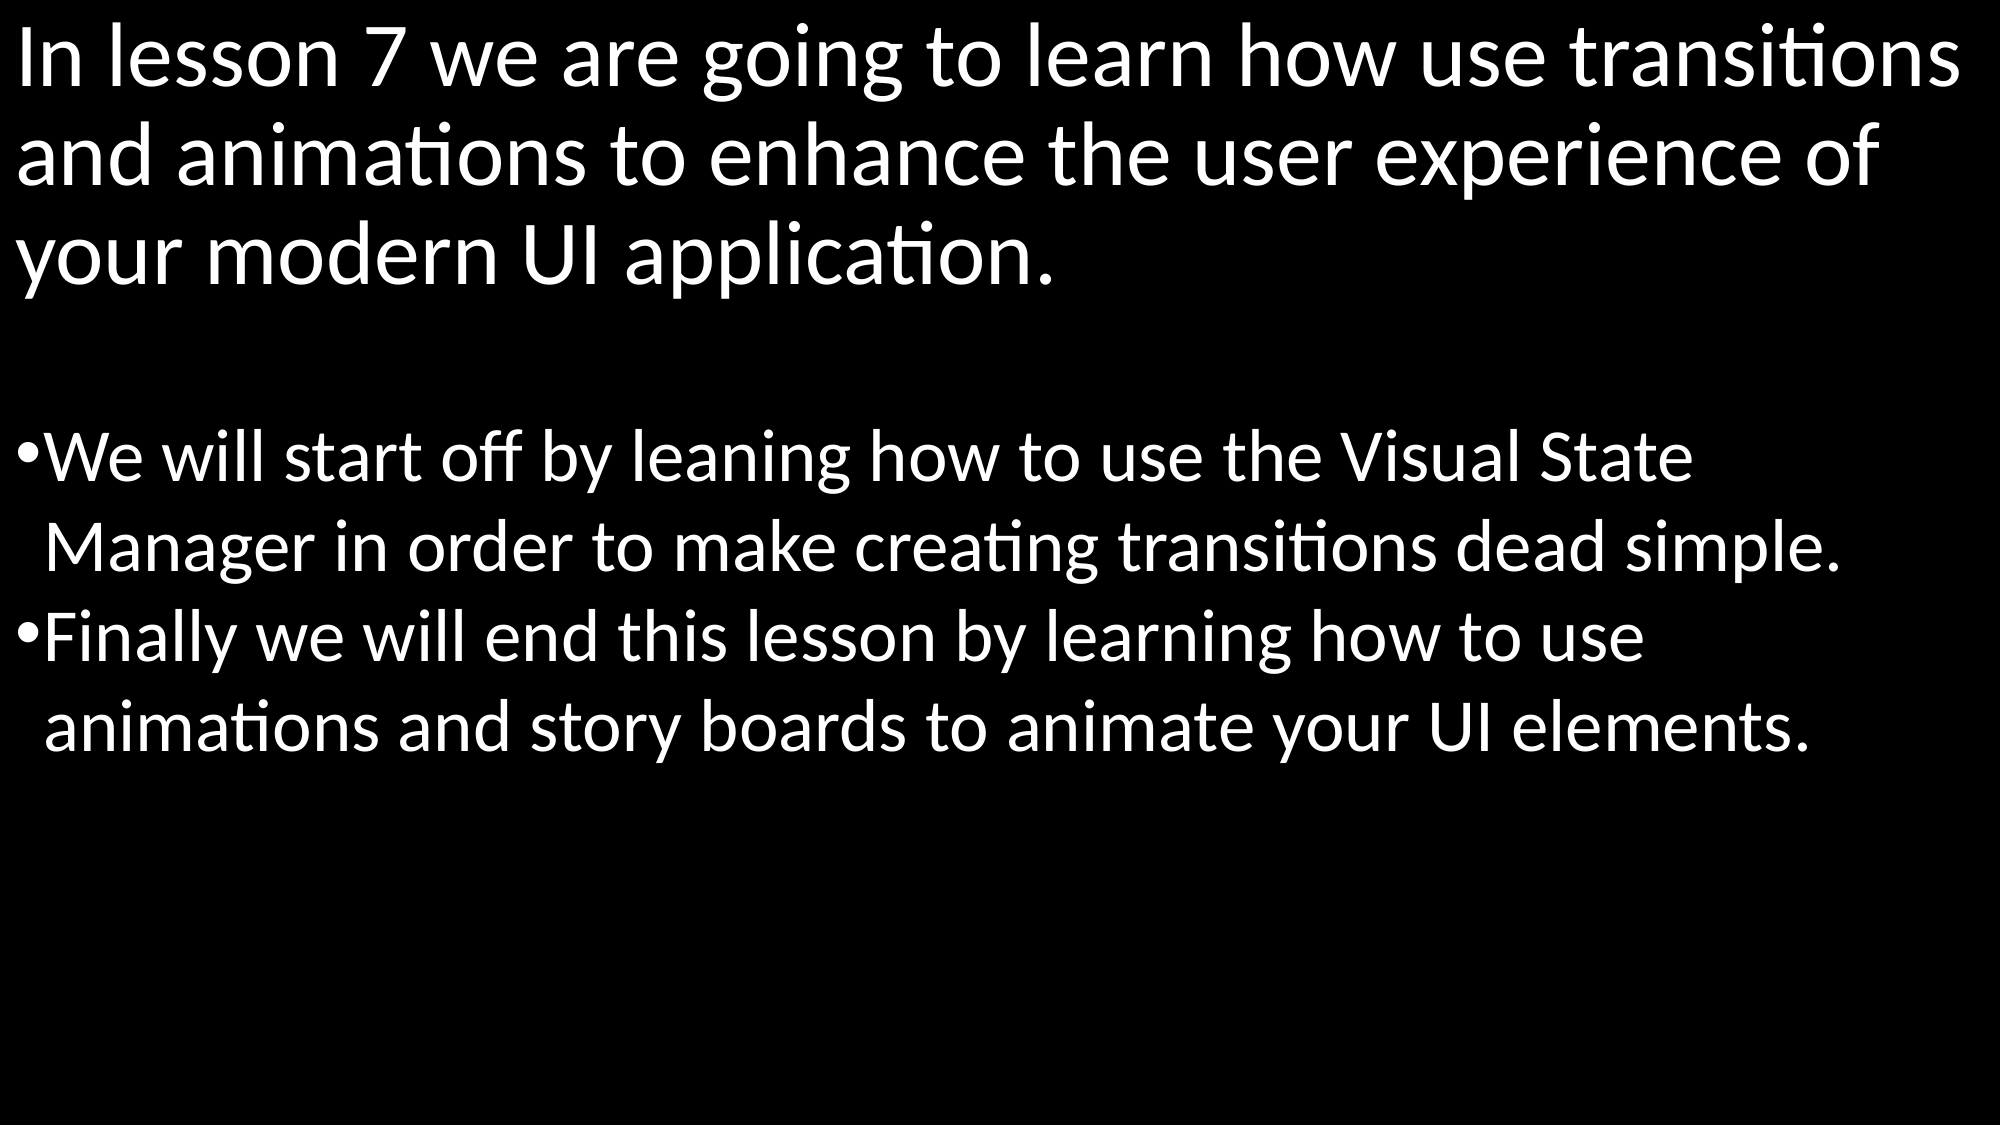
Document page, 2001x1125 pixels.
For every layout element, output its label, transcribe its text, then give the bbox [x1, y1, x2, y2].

list In lesson 7 we are going to learn how use transitions and animations to enhance the user experience of your modern UI application. We will start off by leaning how to use the Visual State Manager in order to make creating transitions dead simple. Finally we will end this lesson by learning how to use animations and story boards to animate your UI elements. [0, 0, 2000, 1125]
